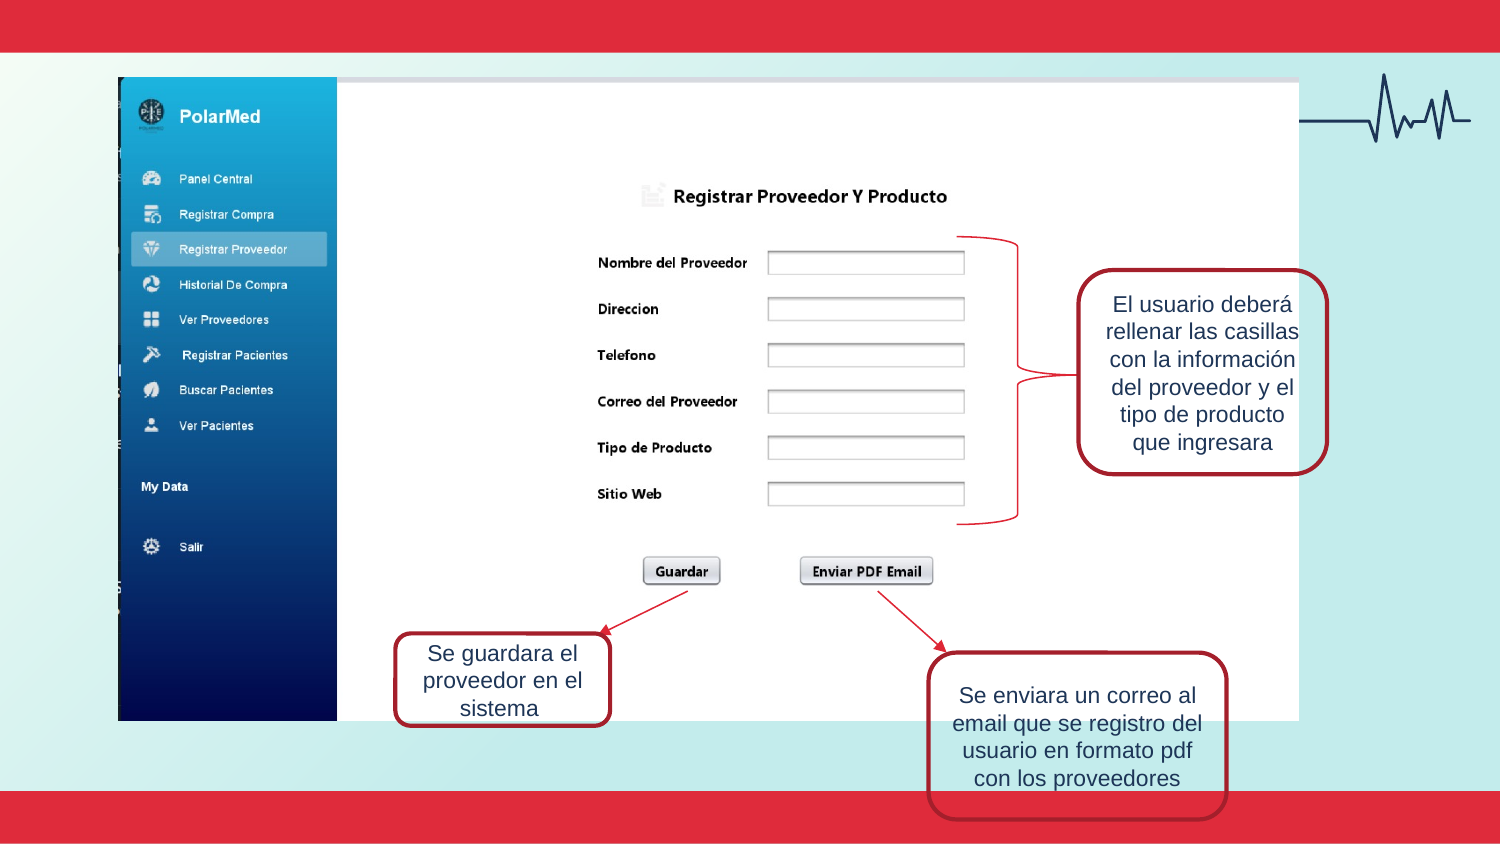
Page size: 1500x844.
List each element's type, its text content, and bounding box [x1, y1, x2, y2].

picture [118, 77, 1300, 722]
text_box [877, 590, 947, 653]
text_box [597, 590, 688, 636]
text_box El usuario deberá rellenar las casillas con la información del proveedor y el tipo de producto que ingresara [1304, 269, 1330, 475]
text_box Se enviara un correo al email que se registro del usuario en formato pdf con los proveedores [926, 730, 1229, 822]
text_box [1304, 74, 1471, 143]
